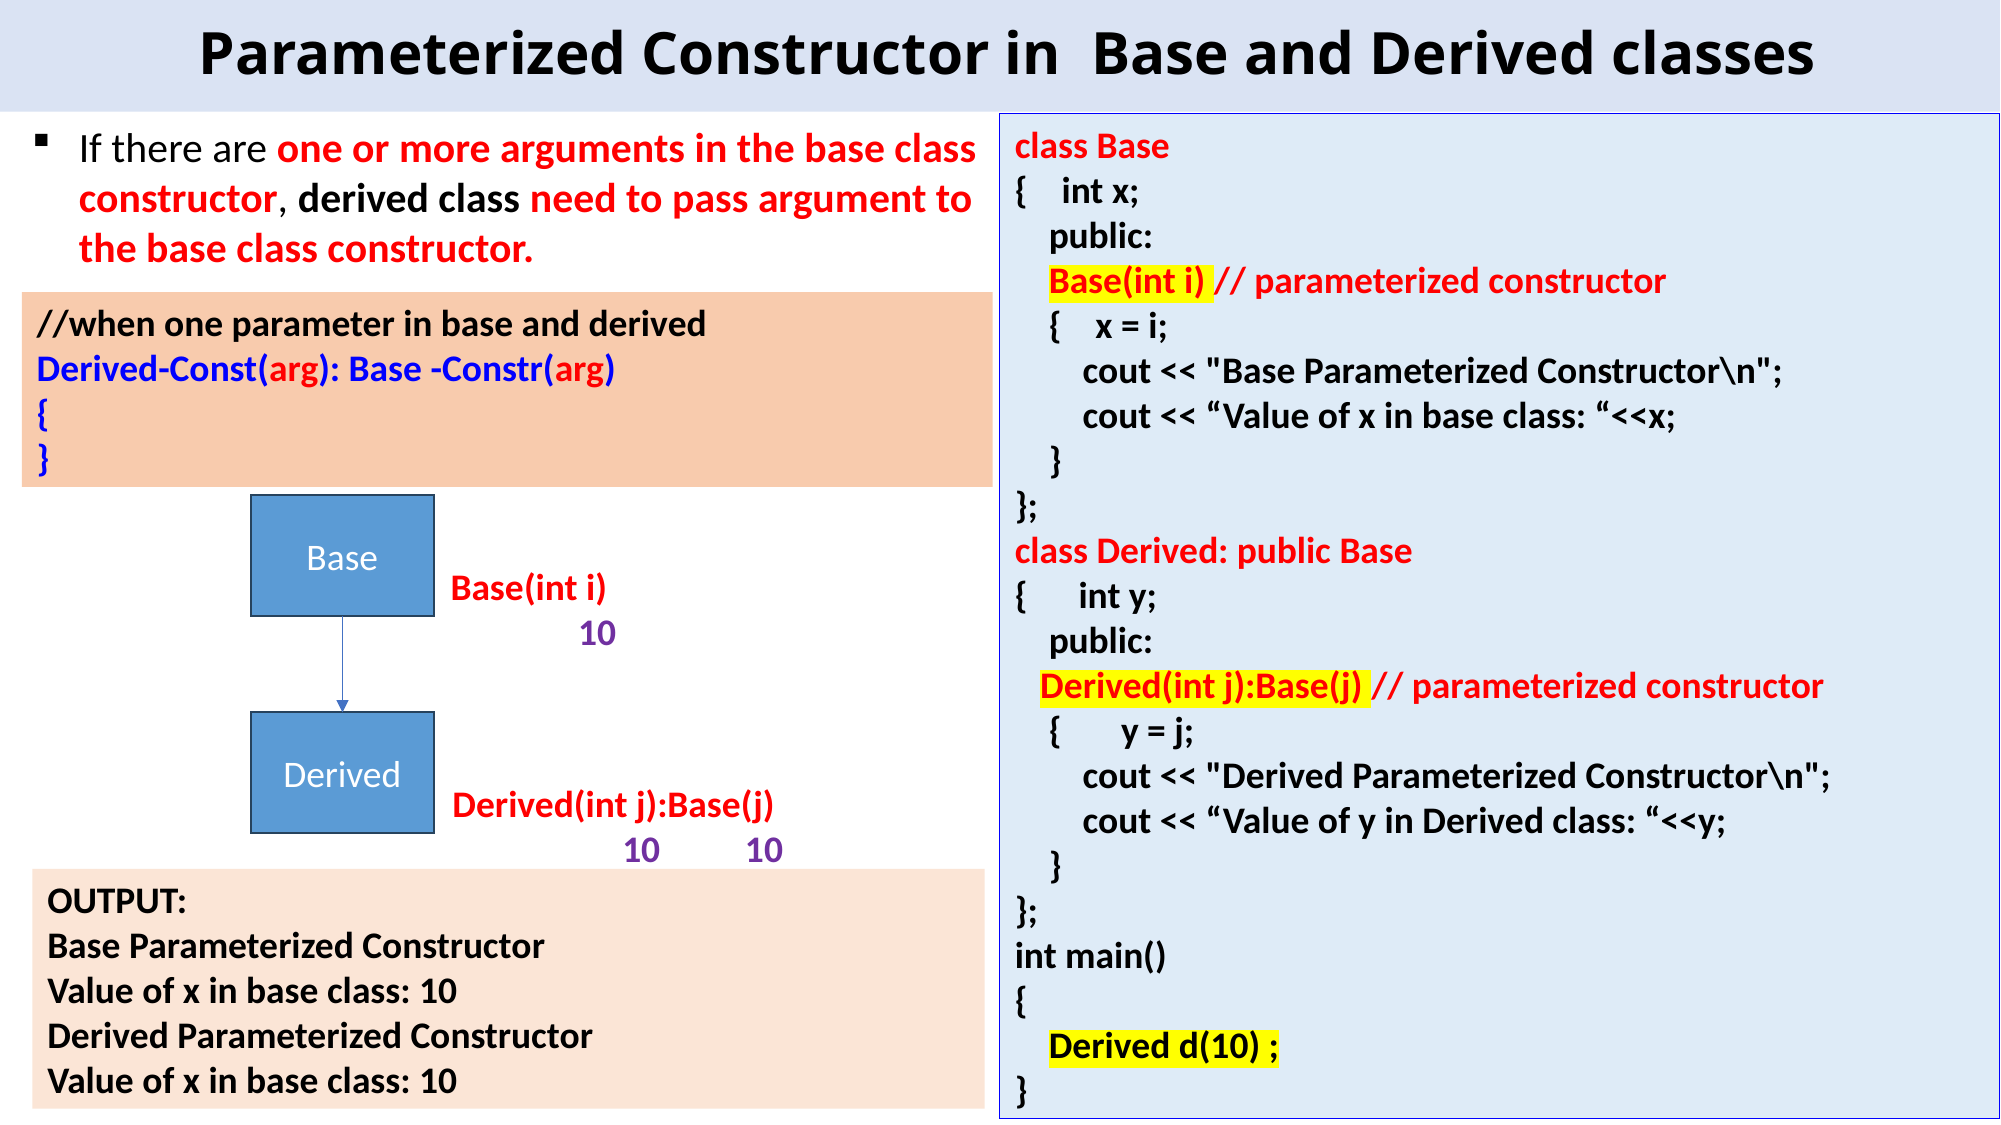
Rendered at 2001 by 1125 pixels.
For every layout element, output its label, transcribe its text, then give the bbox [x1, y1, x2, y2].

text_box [250, 495, 802, 879]
text_box class Base { int x; public: Base(int i) // parameterized constructor { x = i; cout << "Base Parameterized Constructor\n"; cout << “Value of x in base class: “<<x; } }; class Derived: public Base { int y; public: Derived(int j):Base(j) // parameterized constructor { y = j; cout << "Derived Parameterized Constructor\n"; cout << “Value of y in Derived class: “<<y; } }; int main() { Derived d(10) ; } [999, 113, 2000, 1119]
title Parameterized Constructor in Base and Derived classes [0, 0, 2000, 112]
text_box OUTPUT: Base Parameterized Constructor Value of x in base class: 10 Derived Parameterized Constructor Value of x in base class: 10 [32, 868, 985, 1109]
text_box //when one parameter in base and derived Derived-Const(arg): Base -Constr(arg) { } [21, 292, 993, 487]
text_box If there are one or more arguments in the base class constructor, derived class need to pass argument to the base class constructor. [17, 113, 999, 279]
